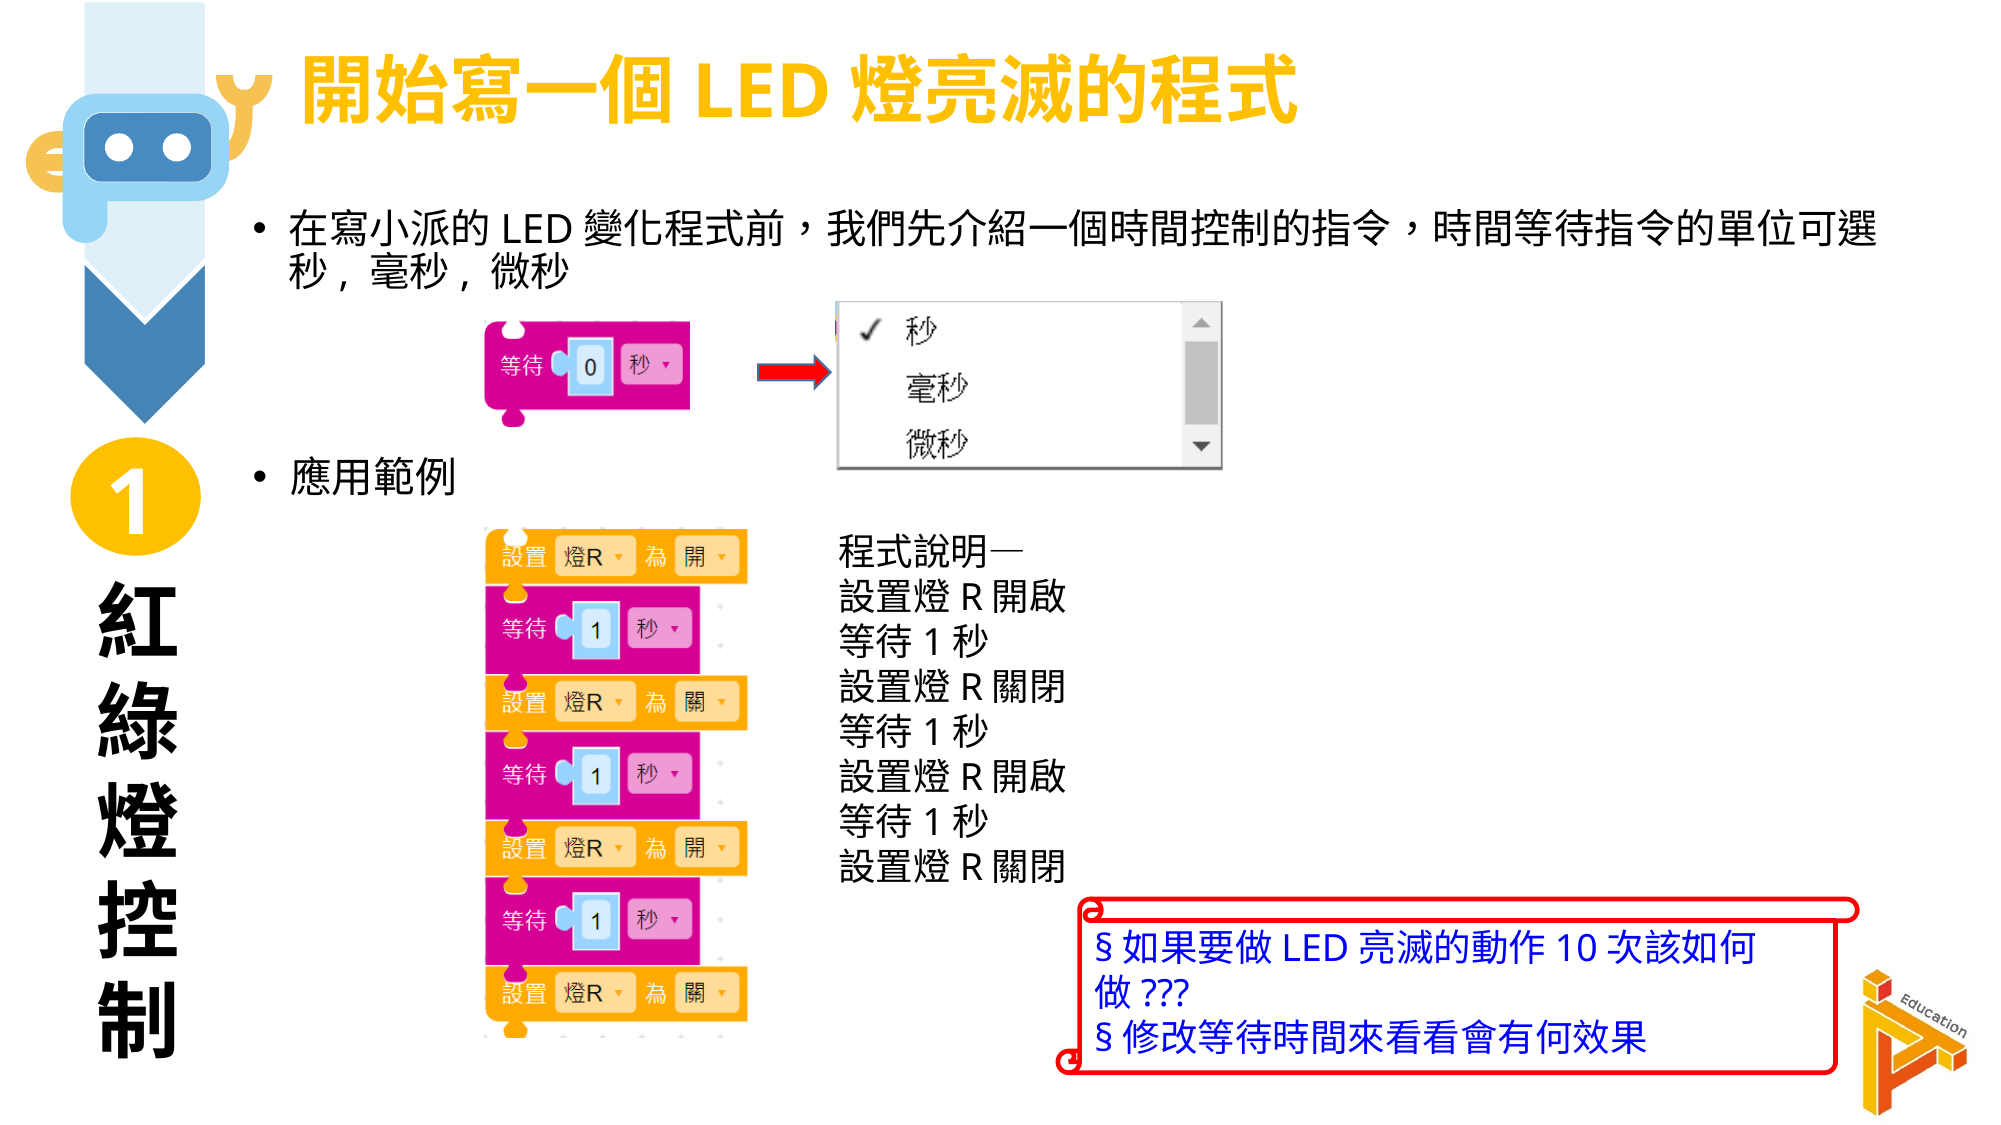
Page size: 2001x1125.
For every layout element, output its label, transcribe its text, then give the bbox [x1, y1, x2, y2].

picture [1833, 959, 1999, 1125]
picture [484, 320, 690, 427]
text_box 在寫小派的LED變化程式前，我們先介紹一個時間控制的指令，時間等待指令的單位可選秒, 毫秒, 微秒 [237, 200, 1930, 304]
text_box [70, 435, 201, 562]
text_box 開始寫一個LED燈亮滅的程式 [284, 35, 1411, 140]
picture [835, 301, 1226, 476]
text_box 程式說明— 設置燈R開啟 等待1秒 設置燈R關閉 等待1秒 設置燈R開啟 等待1秒 設置燈R關閉 [823, 521, 1082, 896]
text_box §如果要做LED亮滅的動作10次該如何做??? §修改等待時間來看看會有何效果 [1056, 897, 1859, 1074]
picture [484, 527, 749, 1038]
text_box 應用範例 [237, 449, 1930, 552]
text_box 紅 綠 燈 控 制 [22, 561, 255, 1076]
text_box [757, 353, 833, 391]
